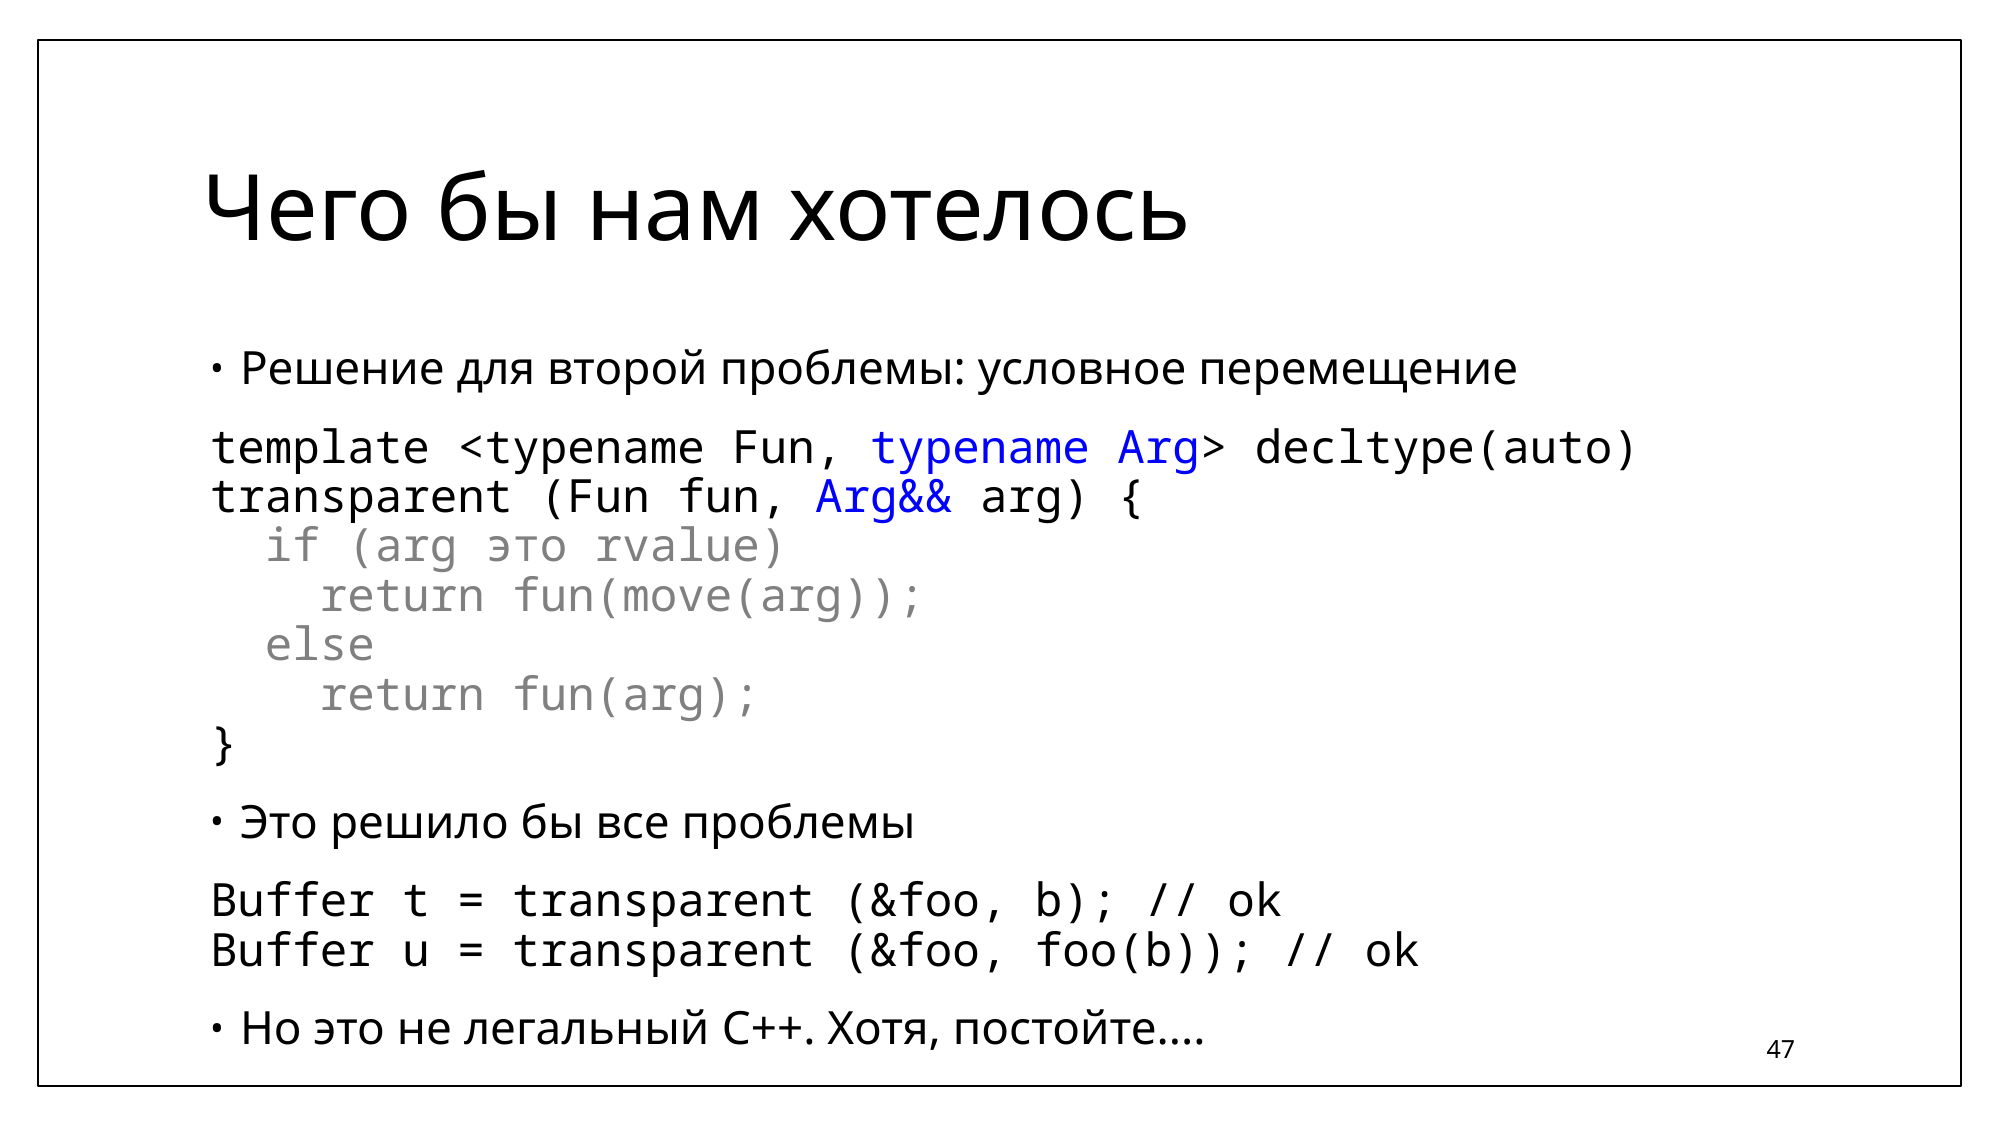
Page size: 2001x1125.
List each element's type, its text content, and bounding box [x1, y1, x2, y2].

slide_number 47 [1530, 1020, 1811, 1081]
list Решение для второй проблемы: условное перемещение template <typename Fun, typename Arg> decltype(auto) transparent (Fun fun, Arg&& arg) { if (arg это rvalue) return fun(move(arg)); else return fun(arg); } Это решило бы все проблемы Buffer t = transparent (&foo, b); // ok Buffer u = transparent (&foo, foo(b)); // ok Но это не легальный C++. Хотя, постойте.... [187, 337, 1808, 1056]
title Чего бы нам хотелось [187, 99, 1808, 323]
